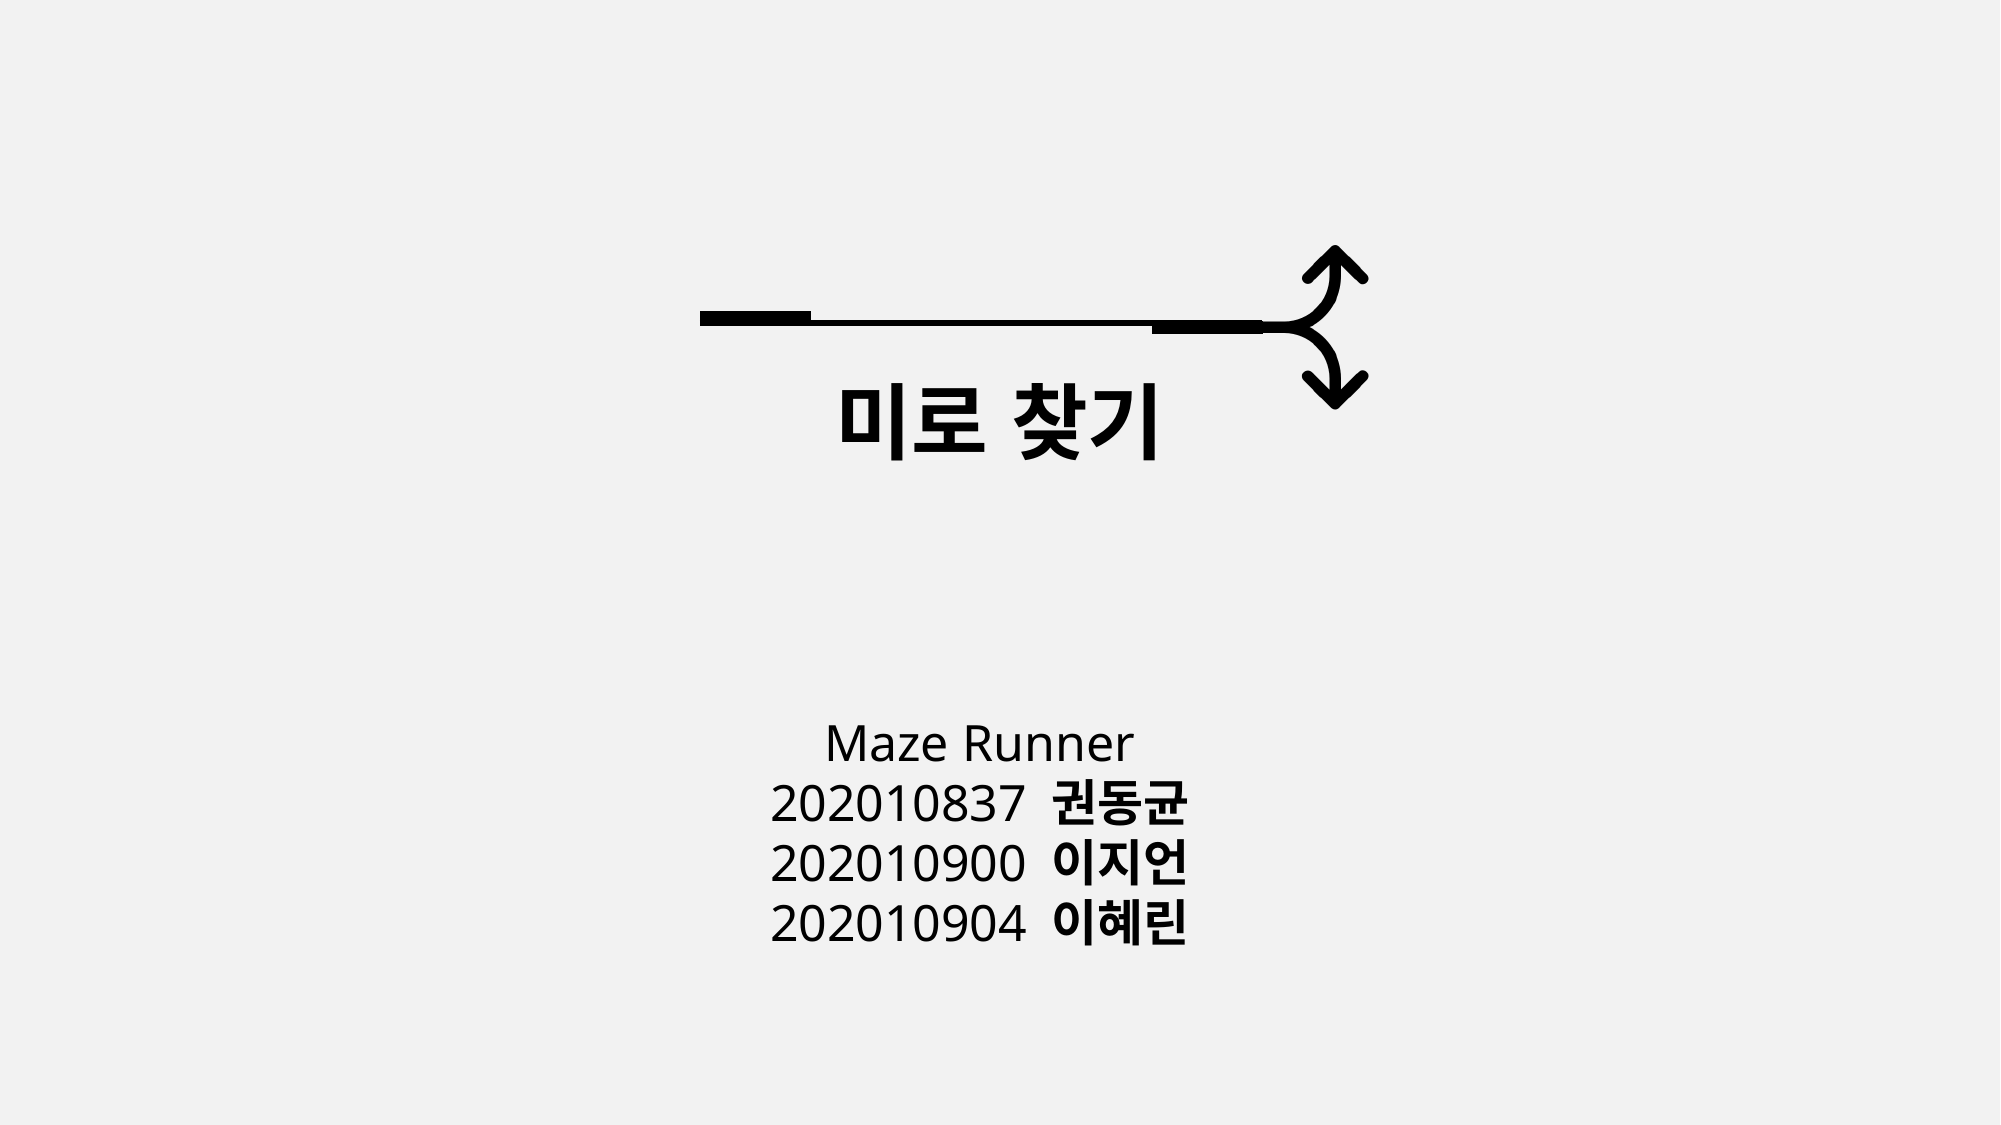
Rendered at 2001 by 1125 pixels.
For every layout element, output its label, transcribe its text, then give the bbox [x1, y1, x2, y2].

text_box Maze Runner 202010837 권동균 202010900 이지언 202010904 이혜린 [667, 704, 1293, 959]
text_box 미로 찾기 [767, 421, 1233, 478]
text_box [699, 233, 1384, 421]
